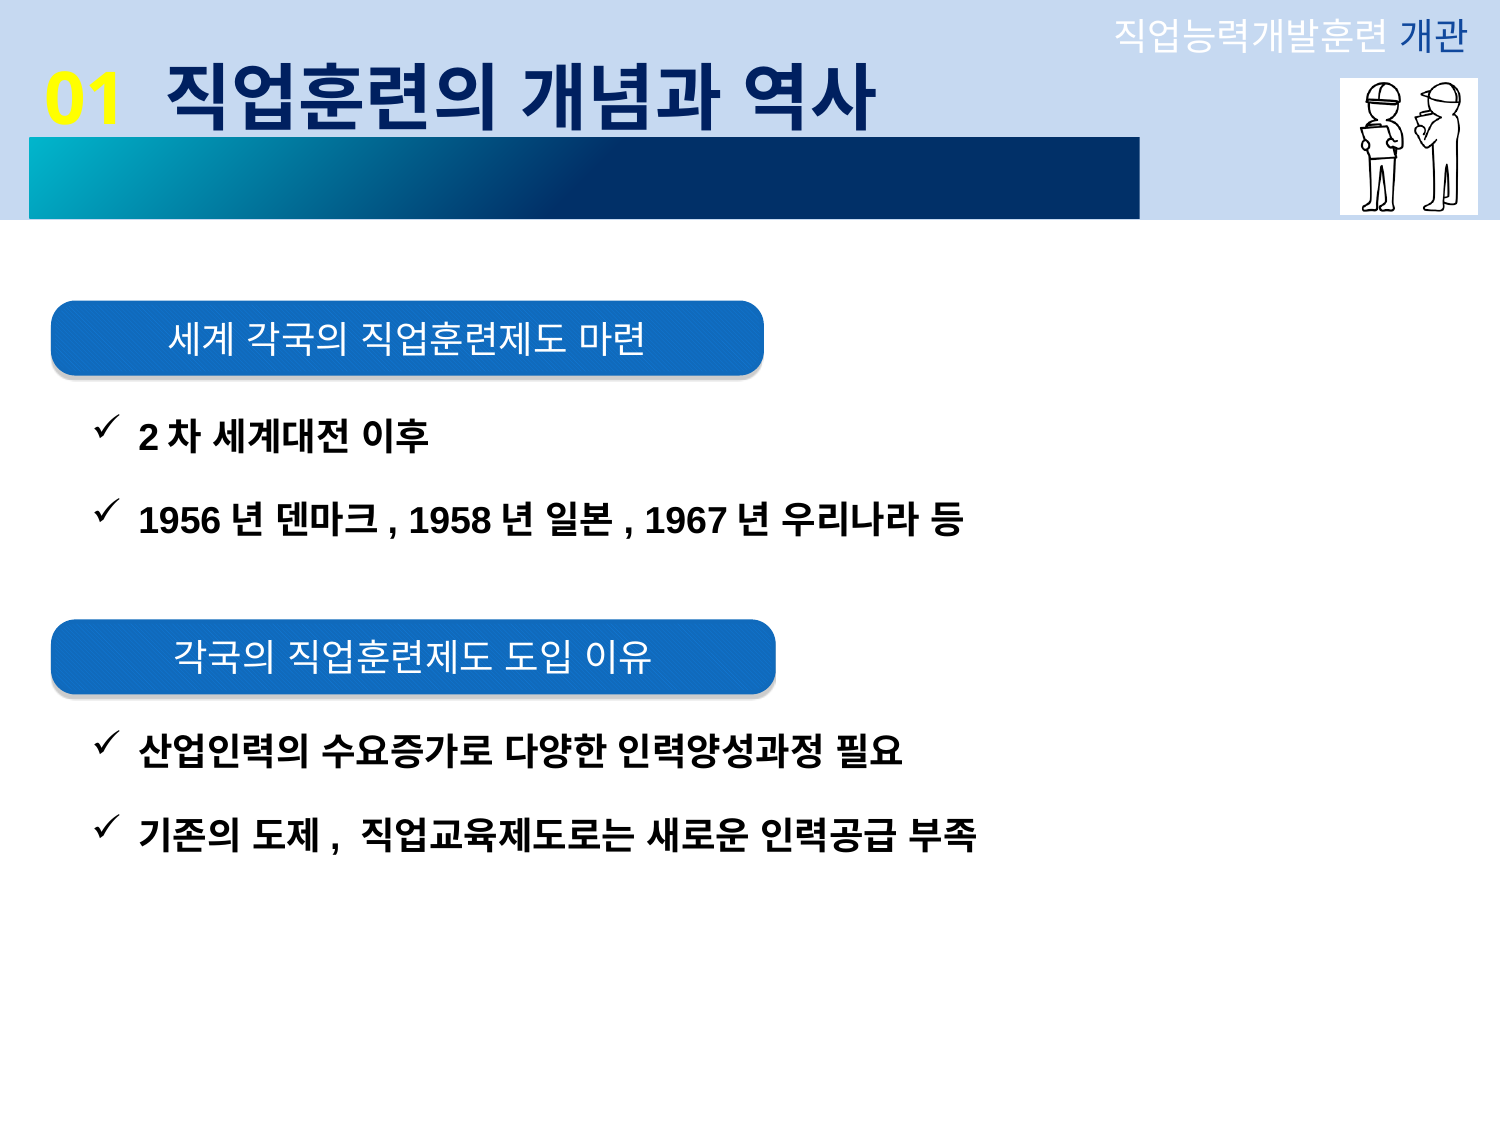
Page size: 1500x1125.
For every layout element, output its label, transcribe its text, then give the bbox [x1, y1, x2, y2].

text_box 세계 각국의 직업훈련제도 마련 [50, 300, 764, 376]
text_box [0, 0, 1500, 221]
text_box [29, 136, 1140, 220]
text_box 각국의 직업훈련제도 도입 이유 [50, 619, 776, 695]
text_box 2차 세계대전 이후 1956년 덴마크, 1958년 일본, 1967년 우리나라 등 [76, 396, 1388, 549]
text_box 산업인력의 수요증가로 다양한 인력양성과정 필요 기존의 도제, 직업교육제도로는 새로운 인력공급 부족 [76, 711, 1388, 865]
